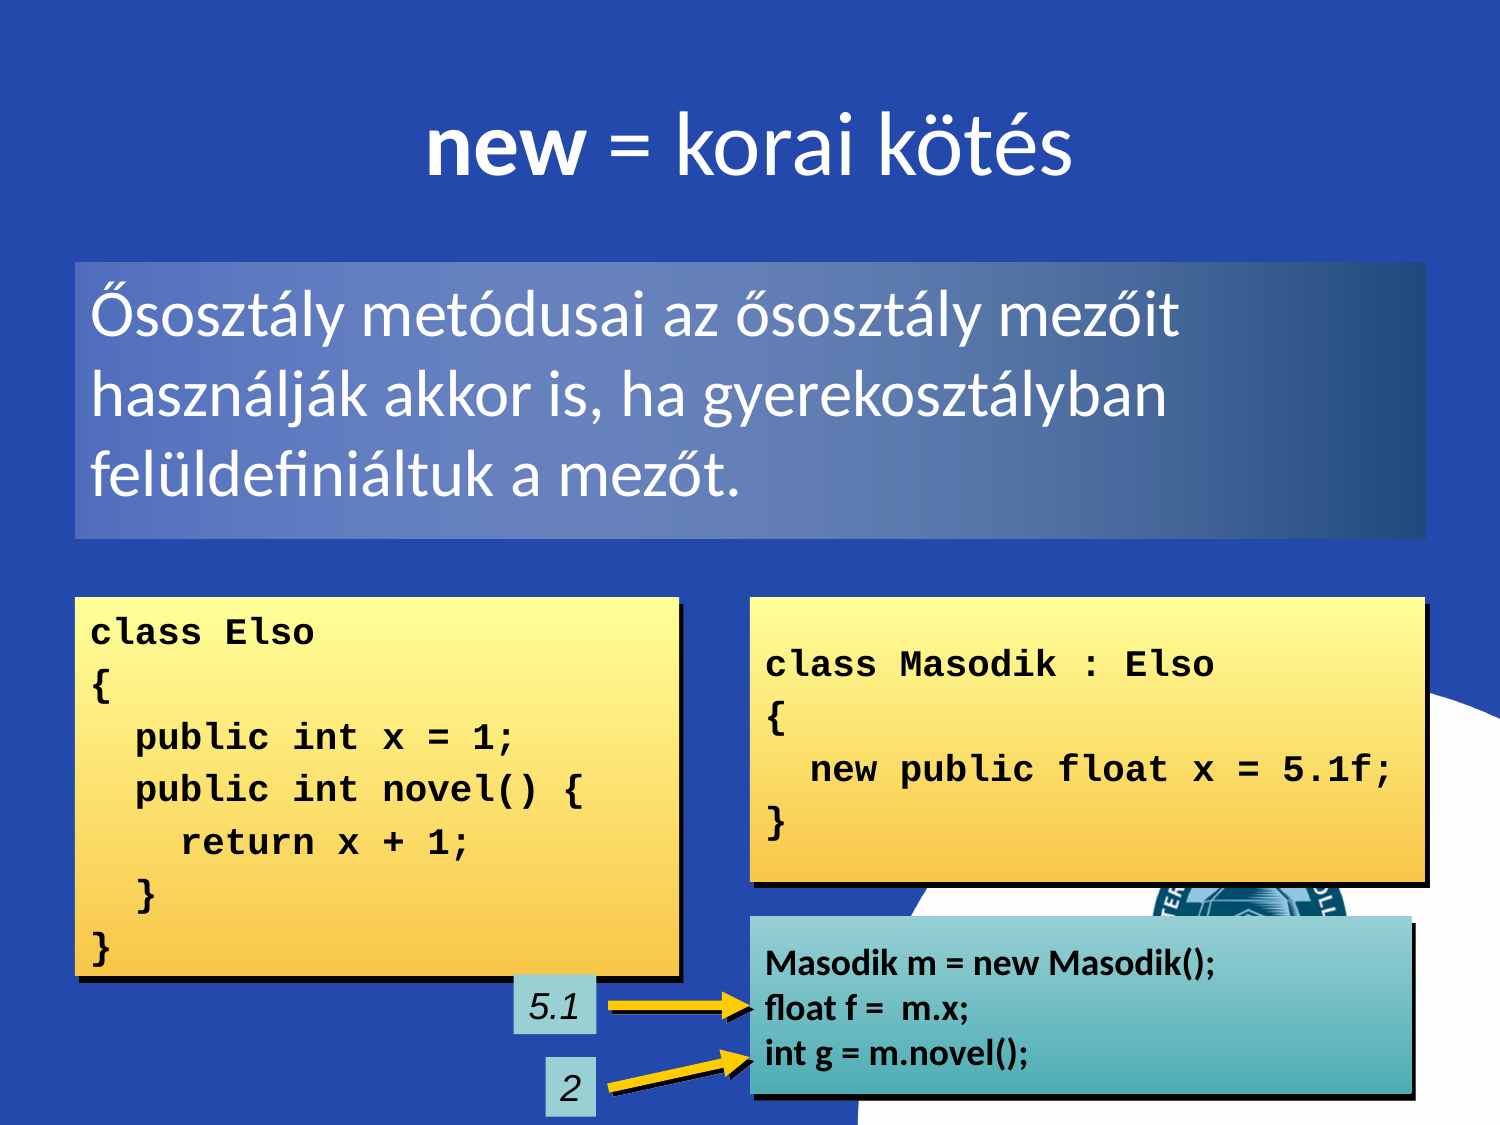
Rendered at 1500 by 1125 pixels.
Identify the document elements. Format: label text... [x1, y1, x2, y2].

text_box class Masodik : Elso { new public float x = 5.1f; } [749, 597, 1425, 882]
text_box 5.1 [513, 974, 597, 1035]
text_box class Elso { public int x = 1; public int novel() { return x + 1; } } [74, 597, 680, 976]
title new = korai kötés [75, 45, 1425, 233]
text_box 2 [545, 1057, 596, 1117]
text_box Masodik m = new Masodik(); float f = m.x; int g = m.novel(); [750, 916, 1412, 1094]
picture [0, 0, 1500, 1125]
list Ősosztály metódusai az ősosztály mezőit használják akkor is, ha gyerekosztályban felüldefiniáltuk a mezőt. [75, 262, 1425, 539]
text_box [608, 1053, 751, 1089]
text_box [608, 999, 751, 1012]
